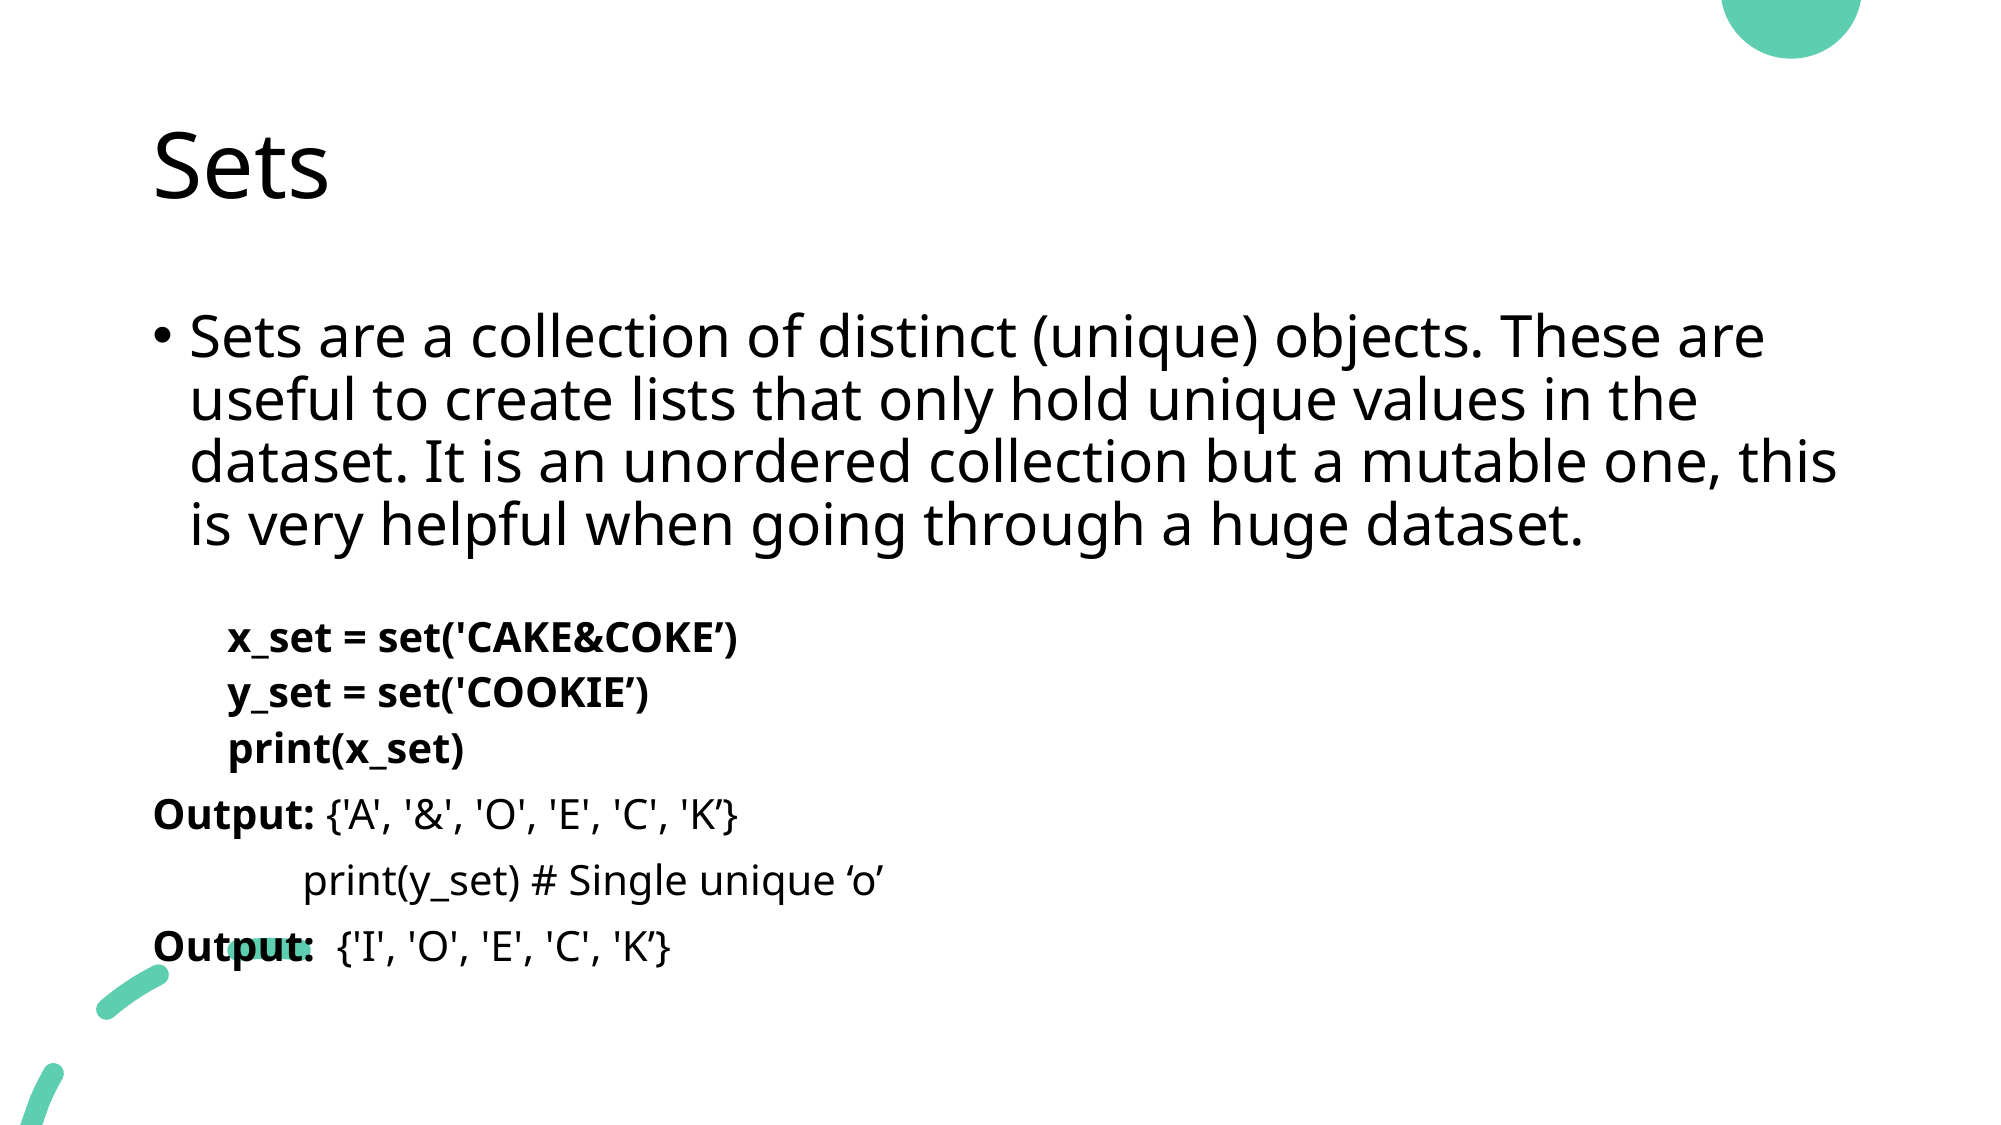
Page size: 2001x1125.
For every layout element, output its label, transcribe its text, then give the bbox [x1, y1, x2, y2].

title Sets [137, 59, 1863, 278]
list Sets are a collection of distinct (unique) objects. These are useful to create lists that only hold unique values in the dataset. It is an unordered collection but a mutable one, this is very helpful when going through a huge dataset. x_set = set('CAKE&COKE’) y_set = set('COOKIE’) print(x_set) Output: {'A', '&', 'O', 'E', 'C', 'K’} print(y_set) # Single unique ‘o’ Output: {'I', 'O', 'E', 'C', 'K’} [137, 299, 1863, 1111]
